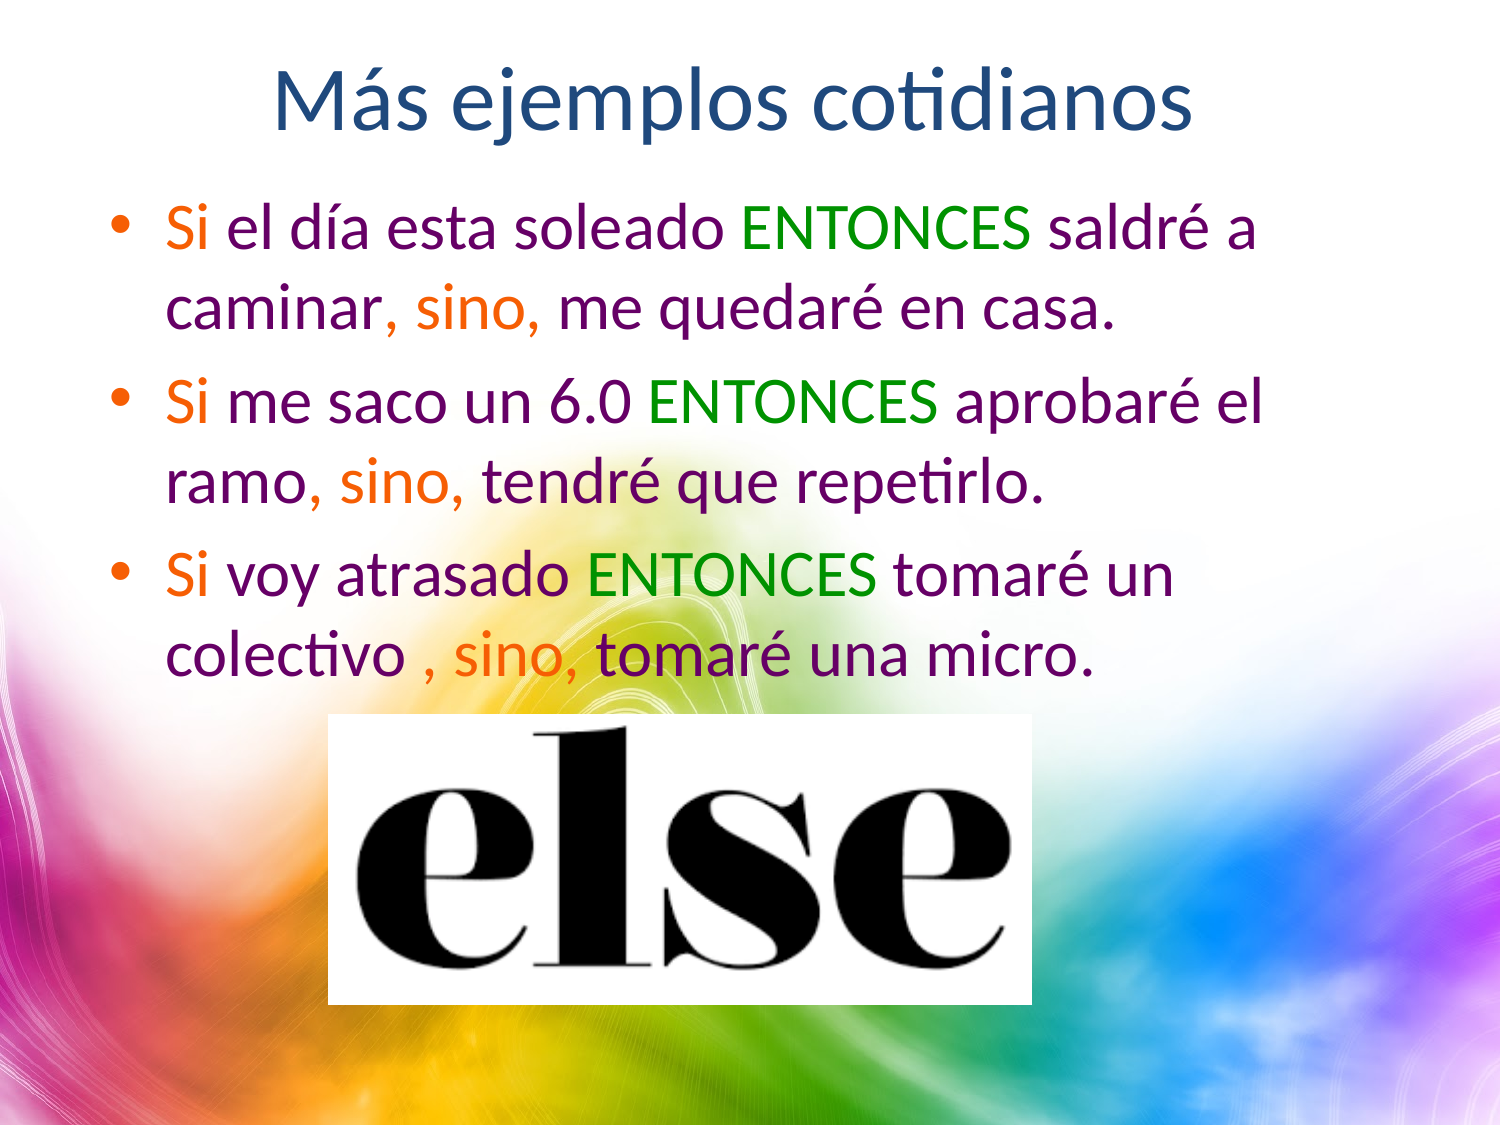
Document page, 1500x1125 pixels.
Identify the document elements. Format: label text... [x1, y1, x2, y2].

list Si el día esta soleado ENTONCES saldré a caminar, sino, me quedaré en casa. Si me saco un 6.0 ENTONCES aprobaré el ramo, sino, tendré que repetirlo. Si voy atrasado ENTONCES tomaré un colectivo , sino, tomaré una micro. [93, 175, 1444, 919]
picture [0, 0, 1500, 1125]
title Más ejemplos cotidianos [58, 0, 1409, 188]
